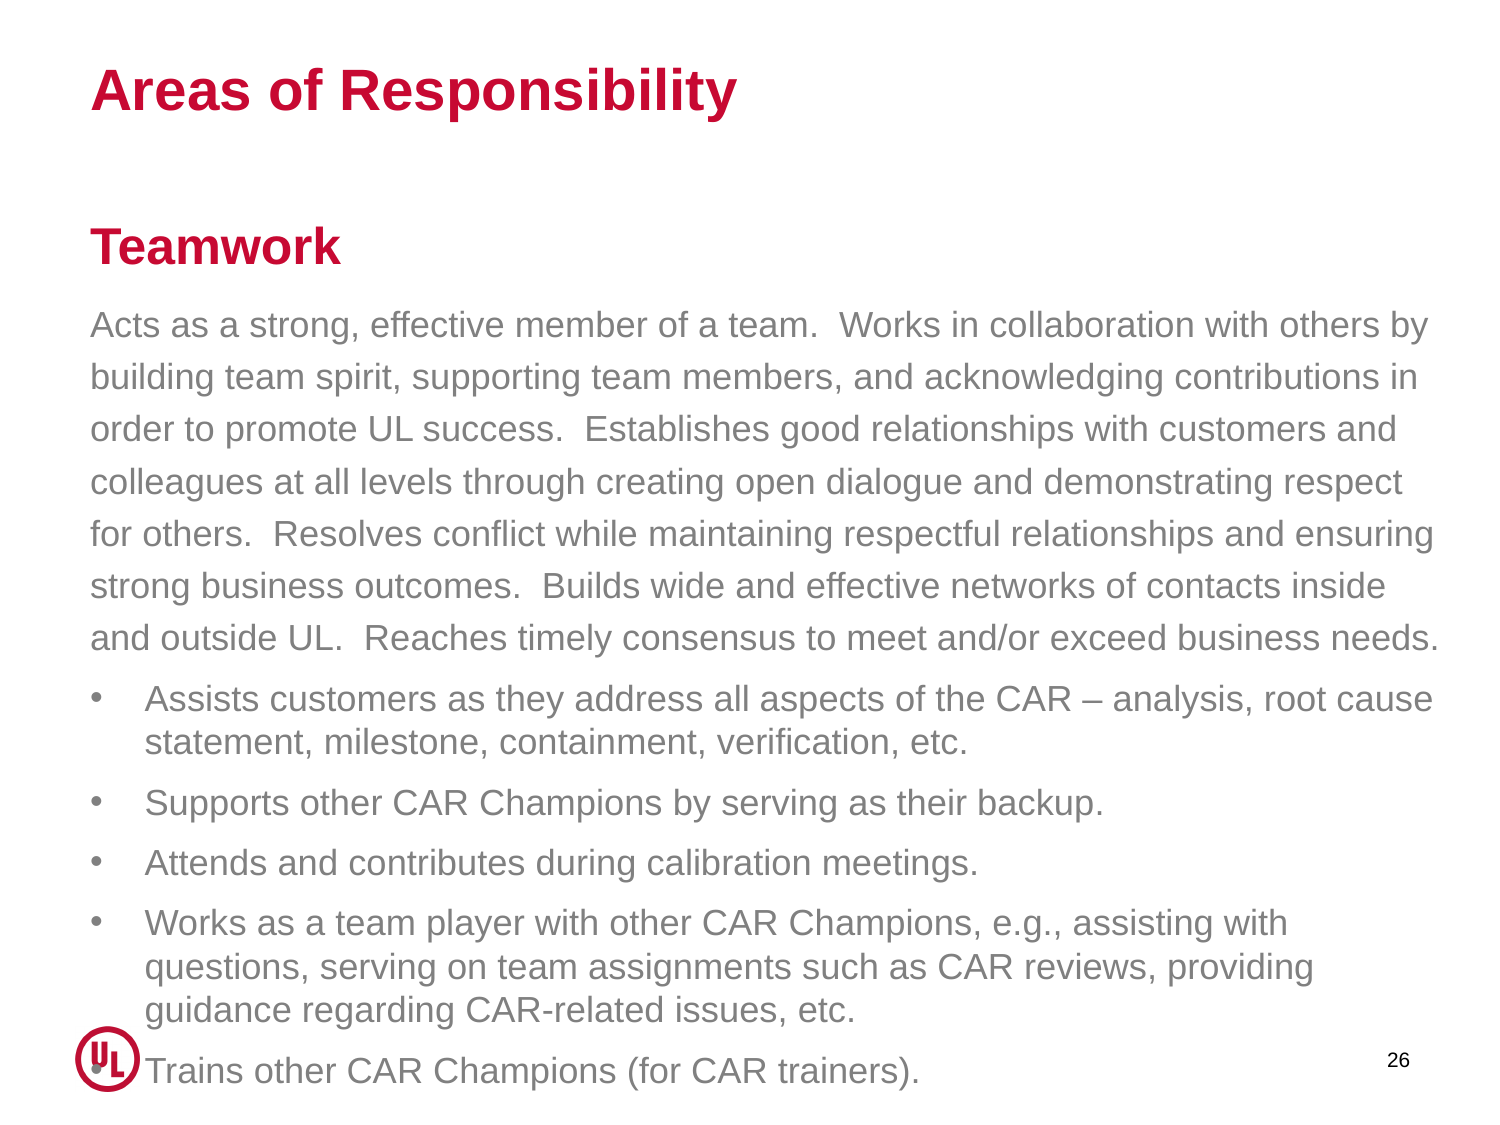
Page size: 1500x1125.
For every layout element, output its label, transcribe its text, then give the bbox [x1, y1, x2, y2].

list Teamwork Acts as a strong, effective member of a team. Works in collaboration with others by building team spirit, supporting team members, and acknowledging contributions in order to promote UL success. Establishes good relationships with customers and colleagues at all levels through creating open dialogue and demonstrating respect for others. Resolves conflict while maintaining respectful relationships and ensuring strong business outcomes. Builds wide and effective networks of contacts inside and outside UL. Reaches timely consensus to meet and/or exceed business needs. Assists customers as they address all aspects of the CAR – analysis, root cause statement, milestone, containment, verification, etc. Supports other CAR Champions by serving as their backup. Attends and contributes during calibration meetings. Works as a team player with other CAR Champions, e.g., assisting with questions, serving on team assignments such as CAR reviews, providing guidance regarding CAR-related issues, etc. Trains other CAR Champions (for CAR trainers). [75, 212, 1463, 1113]
slide_number 26 [1319, 1029, 1425, 1090]
title Areas of Responsibility [75, 45, 1425, 212]
